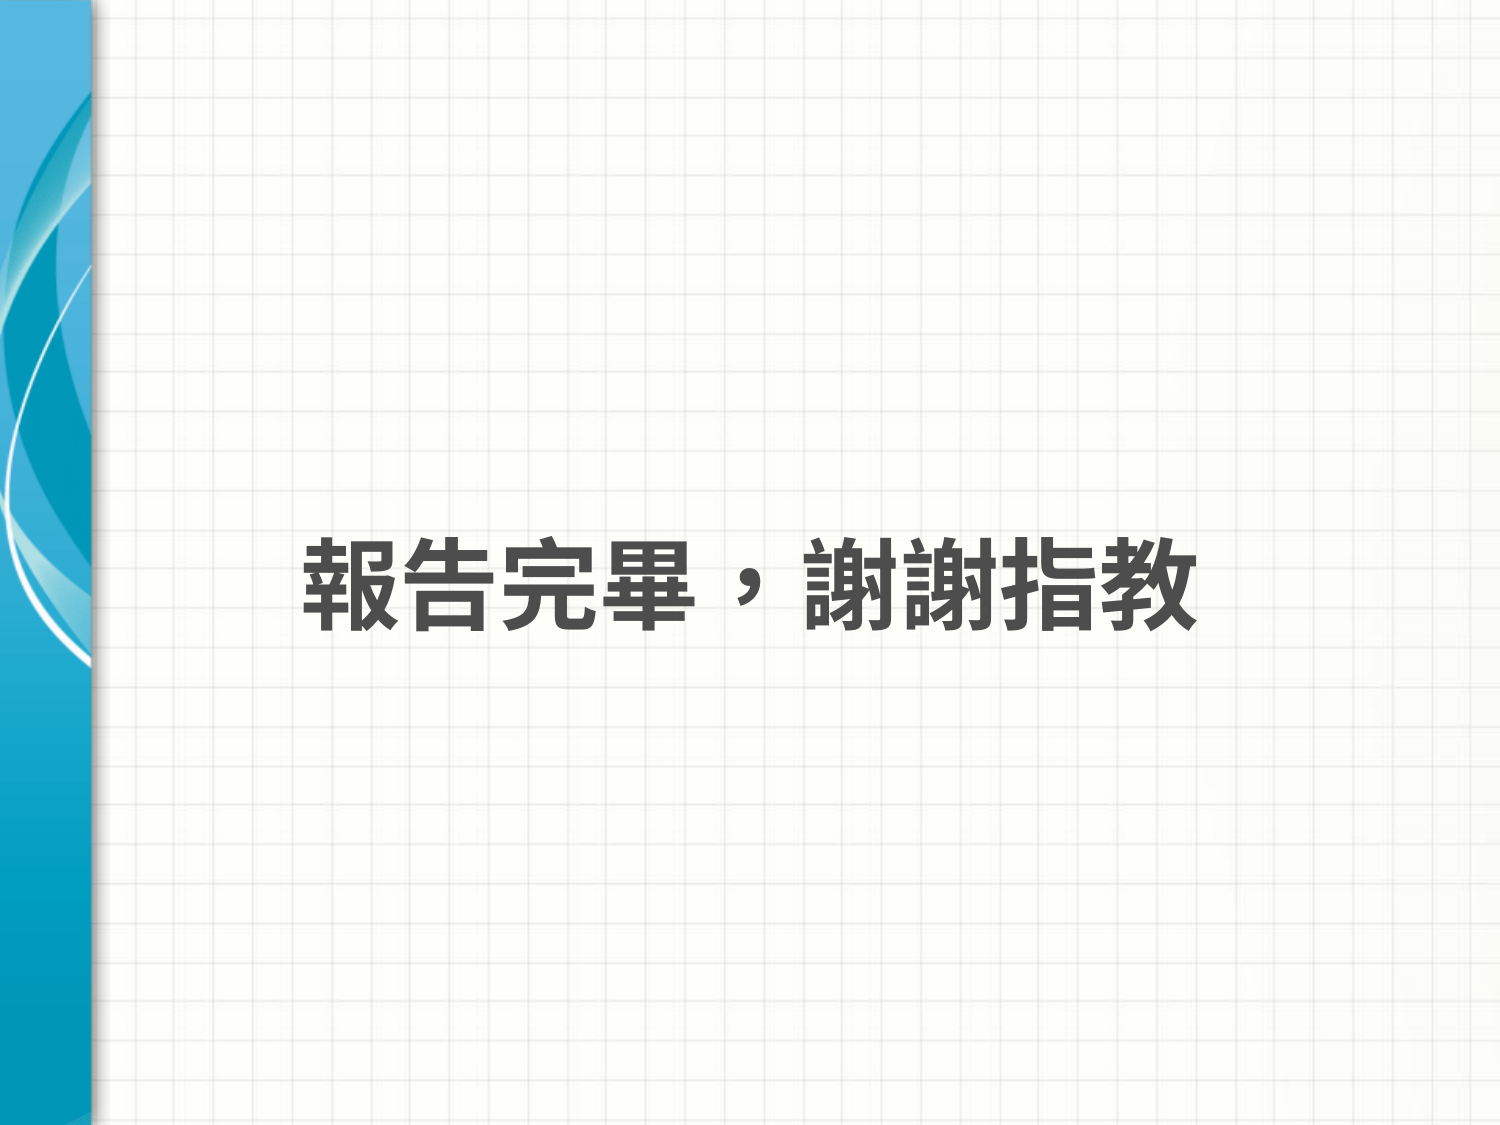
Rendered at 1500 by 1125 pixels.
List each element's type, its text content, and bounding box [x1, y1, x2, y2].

picture [0, 0, 1500, 1125]
text_box 報告完畢，謝謝指教 [253, 515, 1247, 651]
